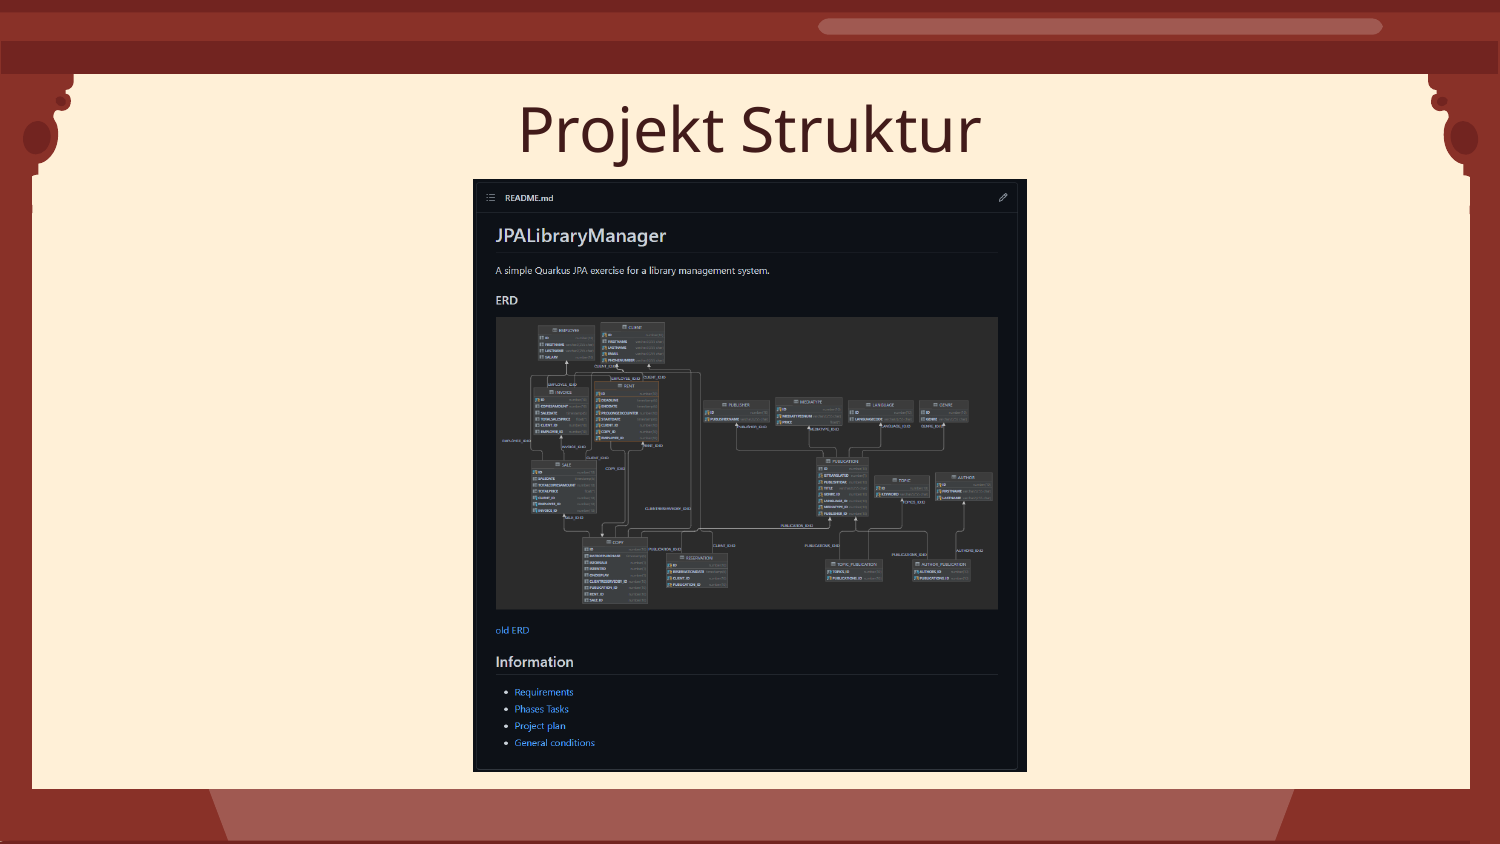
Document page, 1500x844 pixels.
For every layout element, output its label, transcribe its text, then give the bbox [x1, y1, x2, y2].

picture [472, 179, 1027, 773]
title Projekt Struktur [118, 88, 1382, 167]
